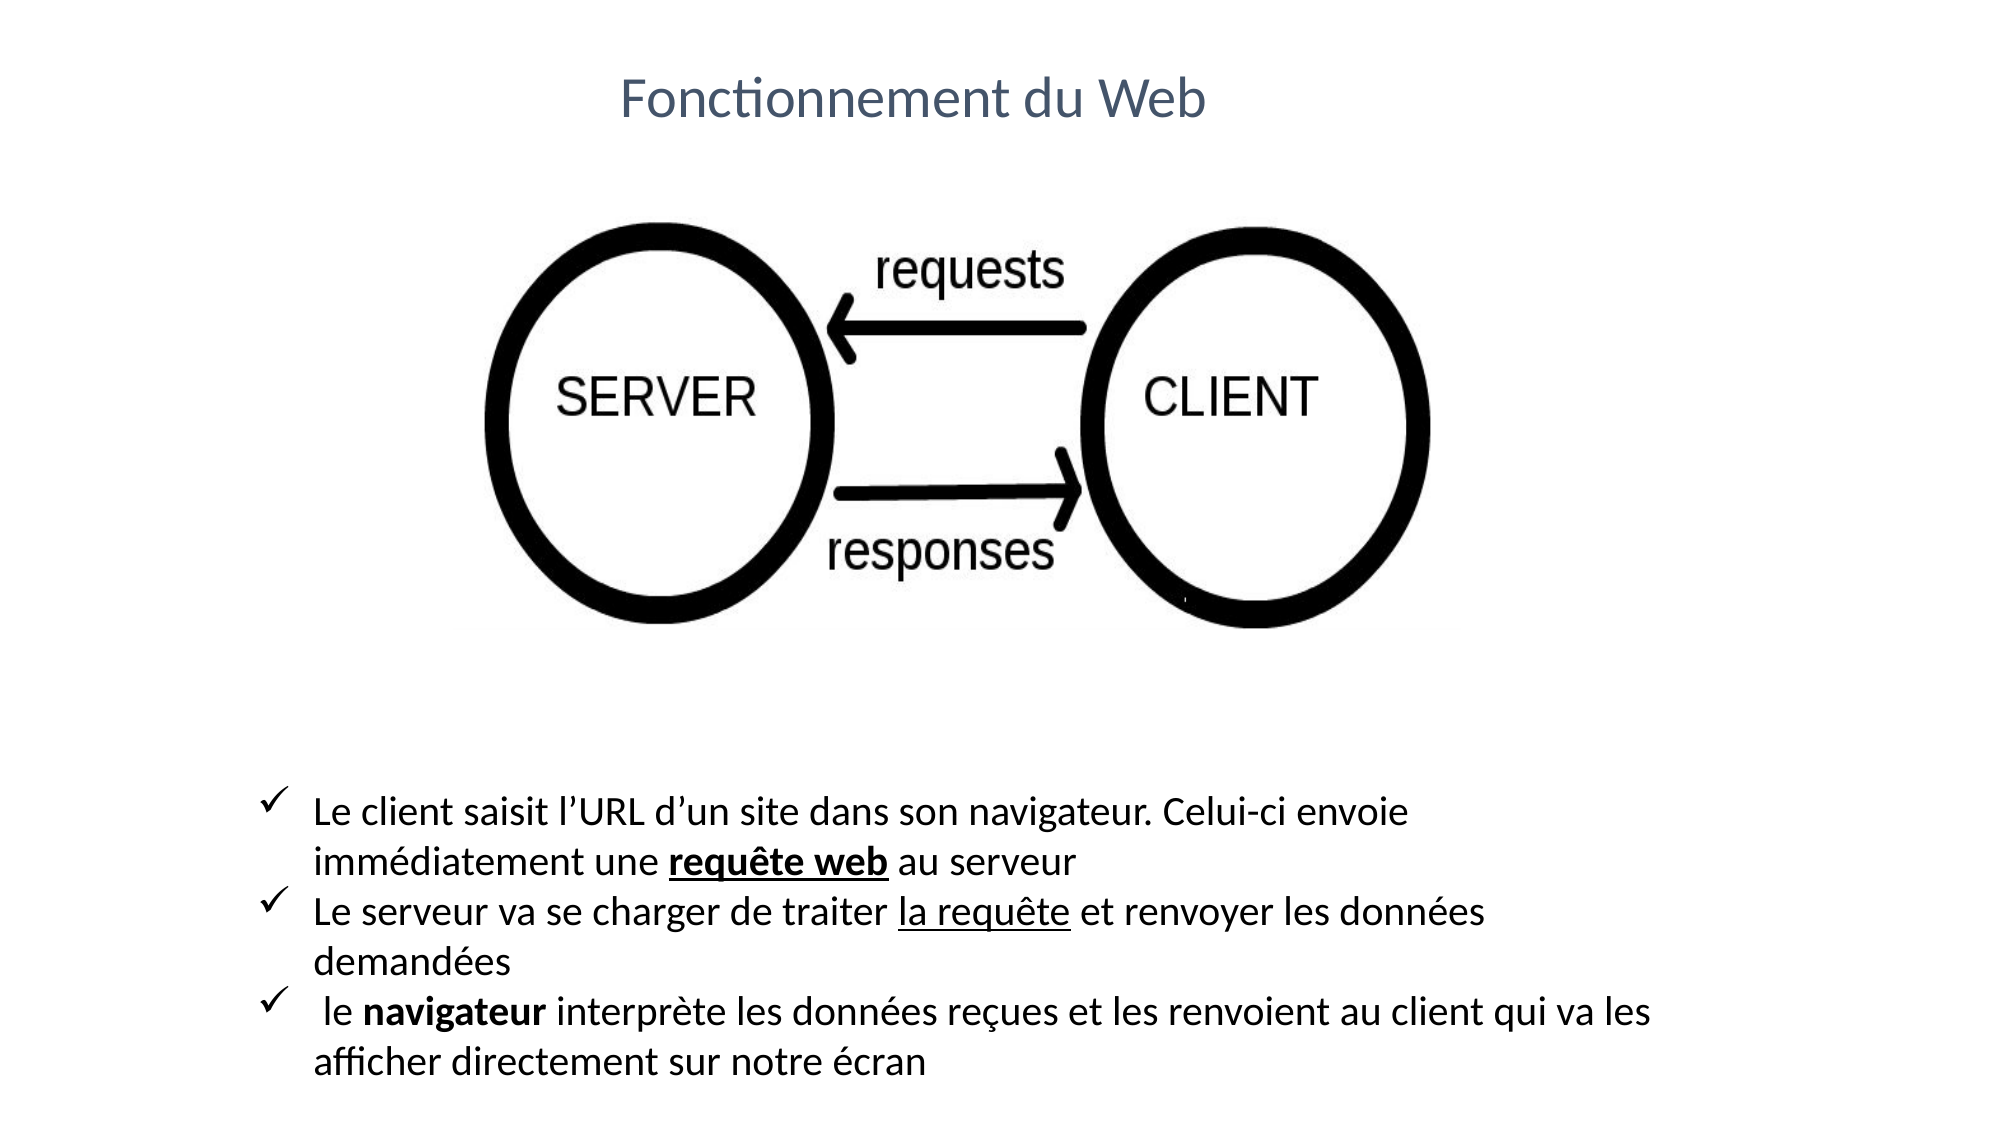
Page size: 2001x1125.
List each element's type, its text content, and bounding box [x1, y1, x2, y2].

picture [453, 205, 1461, 630]
subtitle Fonctionnement du Web [164, 60, 1664, 863]
text_box Le client saisit l’URL d’un site dans son navigateur. Celui-ci envoie immédiatement une requête web au serveur Le serveur va se charger de traiter la requête et renvoyer les données demandées le navigateur interprète les données reçues et les renvoient au client qui va les afficher directement sur notre écran [242, 776, 1674, 1092]
